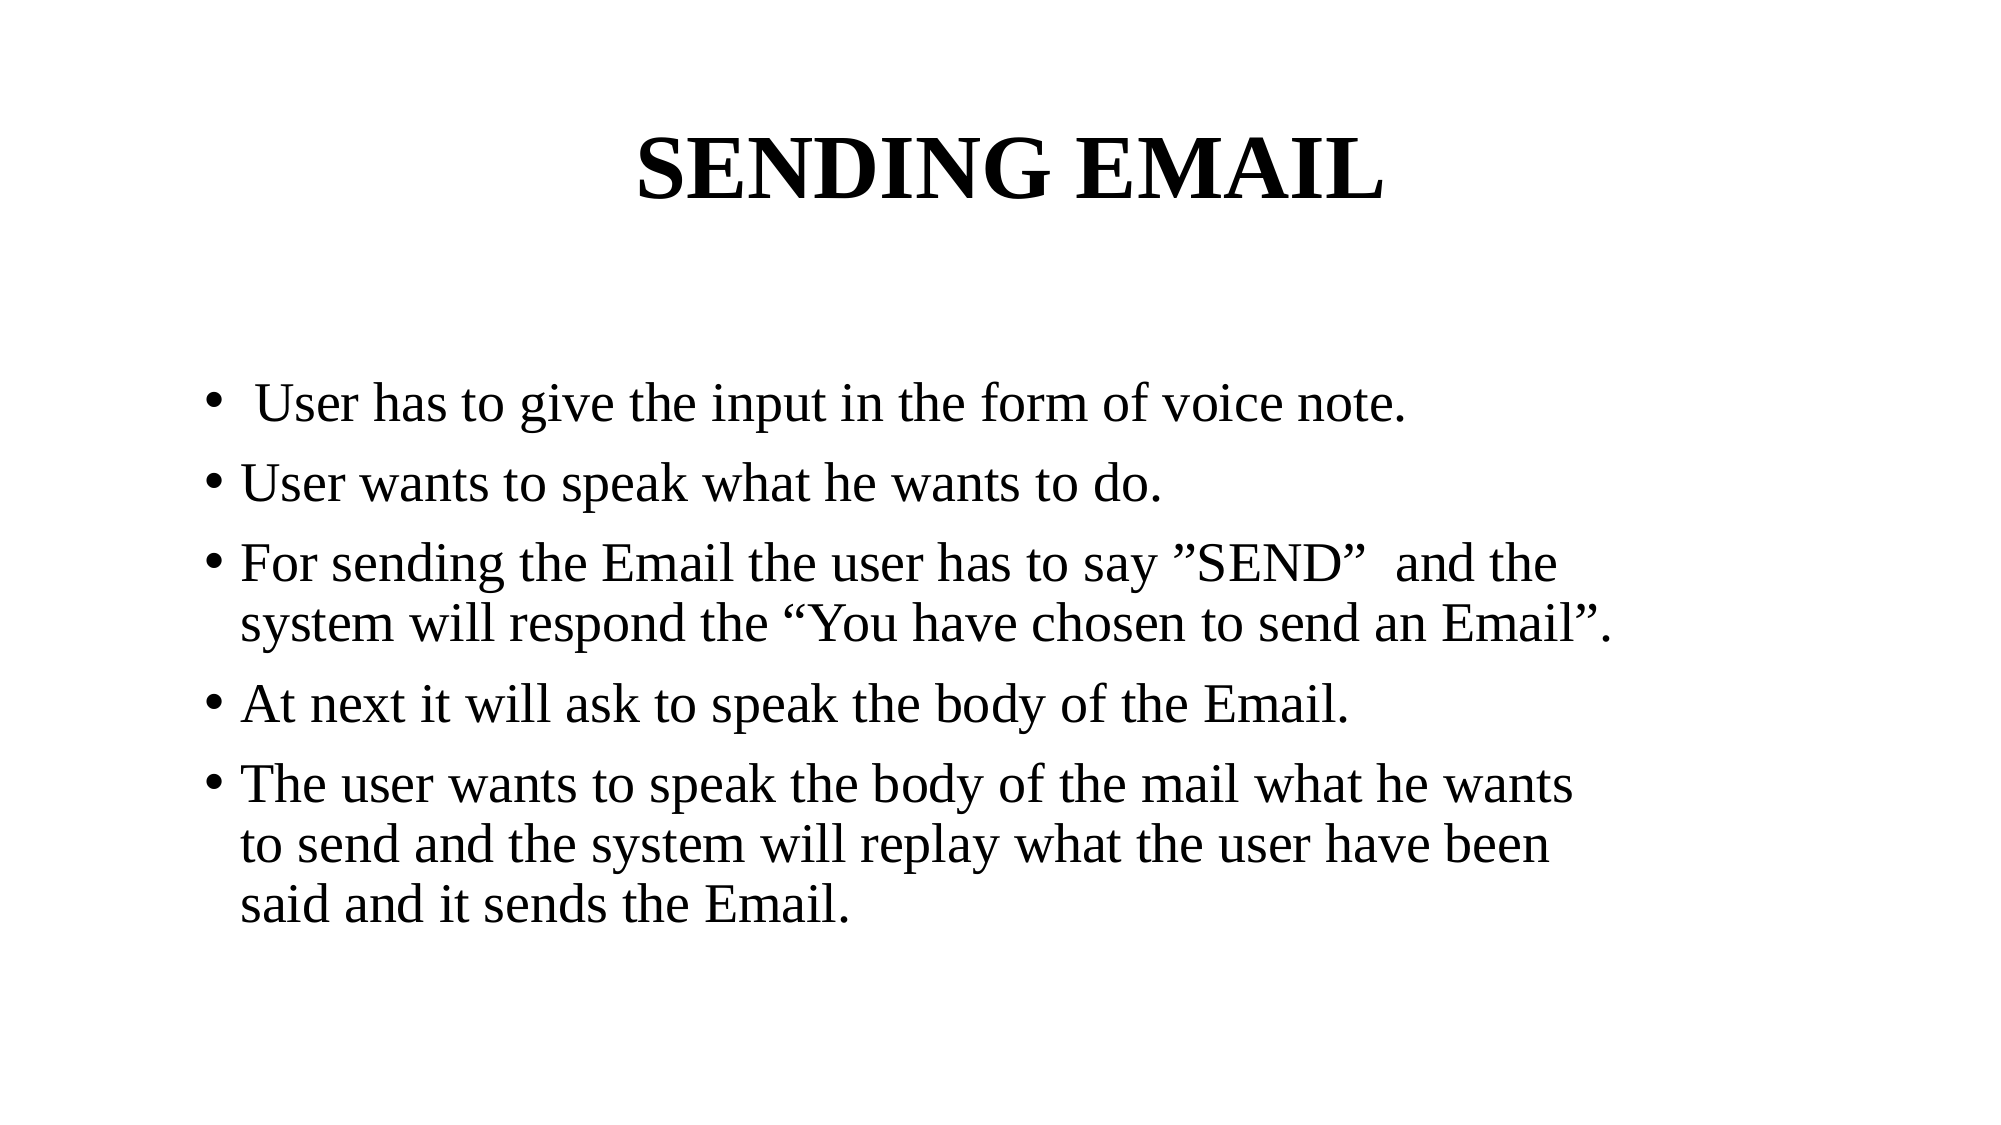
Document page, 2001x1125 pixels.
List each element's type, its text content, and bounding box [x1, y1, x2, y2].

list User has to give the input in the form of voice note. User wants to speak what he wants to do. For sending the Email the user has to say ”SEND” and the system will respond the “You have chosen to send an Email”. At next it will ask to speak the body of the Email. The user wants to speak the body of the mail what he wants to send and the system will replay what the user have been said and it sends the Email. [189, 365, 1638, 988]
title SENDING EMAIL [137, 59, 1863, 278]
